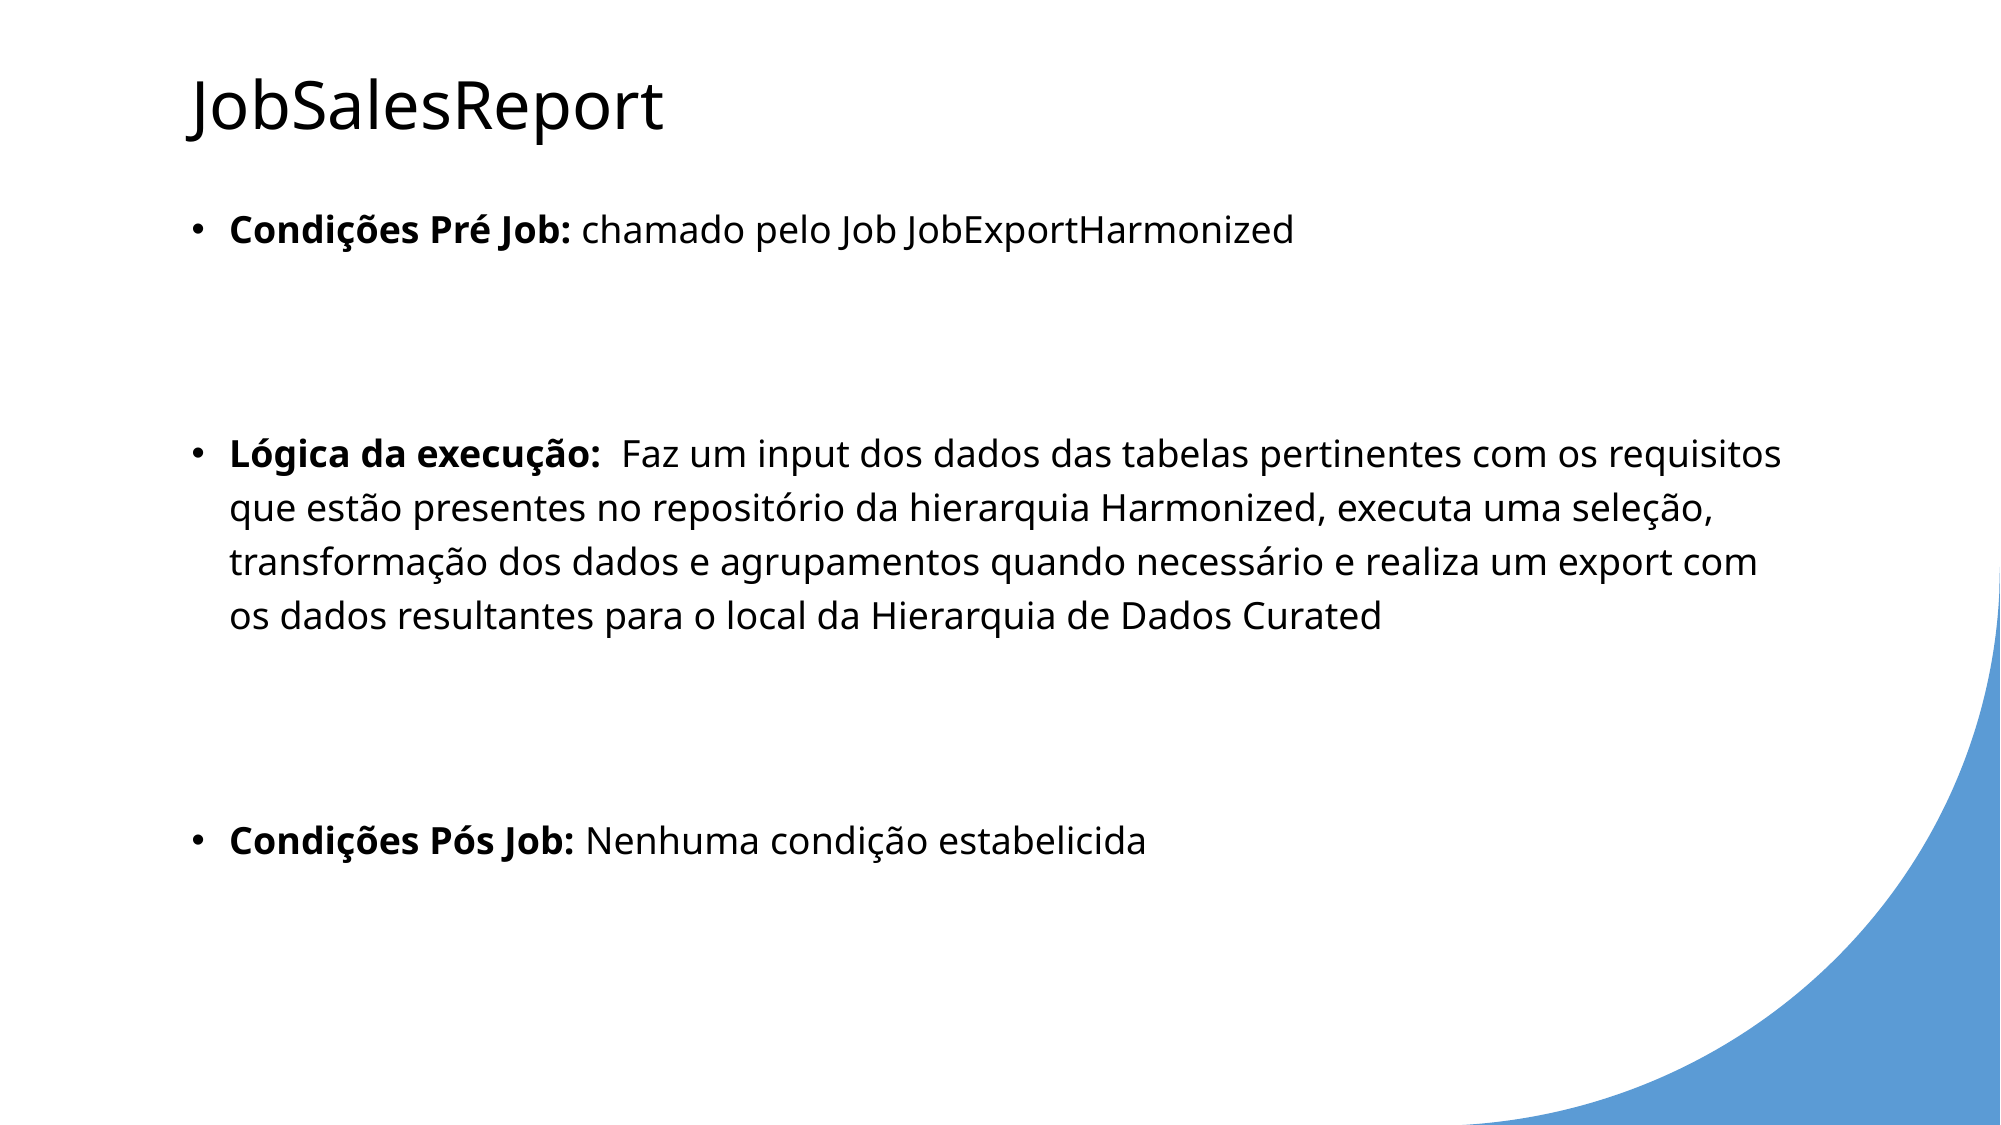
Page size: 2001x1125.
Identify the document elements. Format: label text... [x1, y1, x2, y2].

list Condições Pré Job: chamado pelo Job JobExportHarmonized Lógica da execução: Faz um input dos dados das tabelas pertinentes com os requisitos que estão presentes no repositório da hierarquia Harmonized, executa uma seleção, transformação dos dados e agrupamentos quando necessário e realiza um export com os dados resultantes para o local da Hierarquia de Dados Curated Condições Pós Job: Nenhuma condição estabelicida [176, 189, 1809, 975]
title JobSalesReport [176, 52, 1809, 151]
